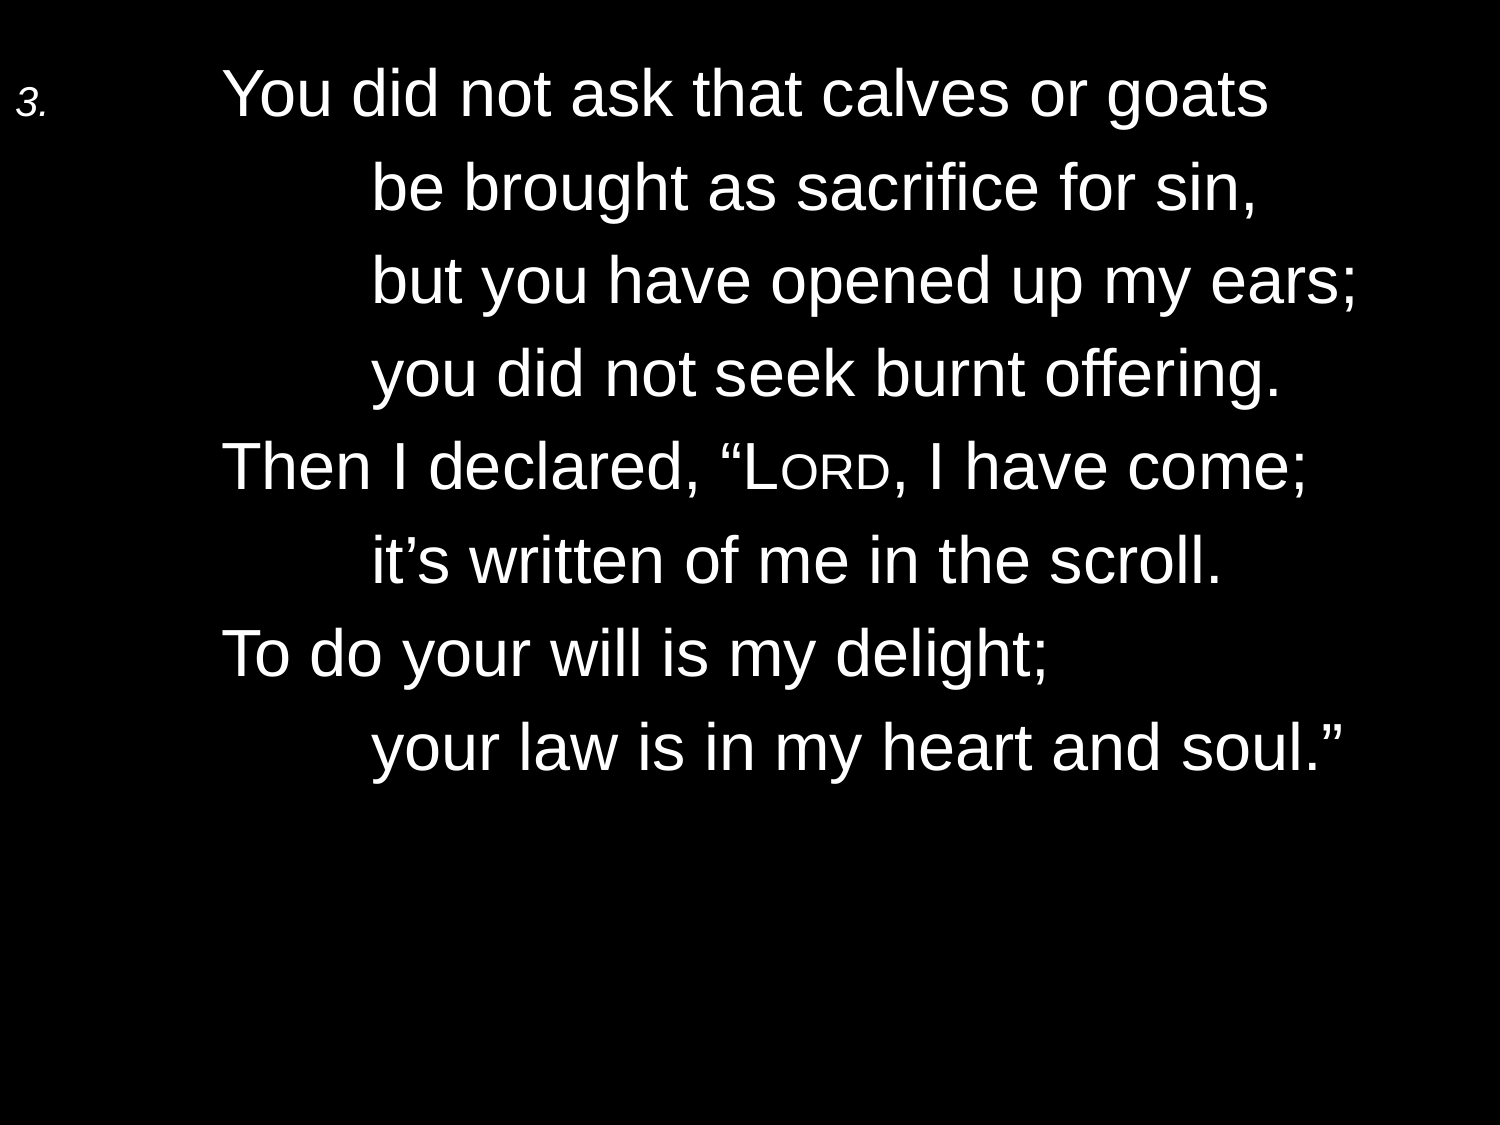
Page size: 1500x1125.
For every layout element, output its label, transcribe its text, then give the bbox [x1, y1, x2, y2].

list 3. You did not ask that calves or goats be brought as sacrifice for sin, but you have opened up my ears; you did not seek burnt offering. Then I declared, “Lord, I have come; it’s written of me in the scroll. To do your will is my delight; your law is in my heart and soul.” [0, 42, 1500, 1047]
